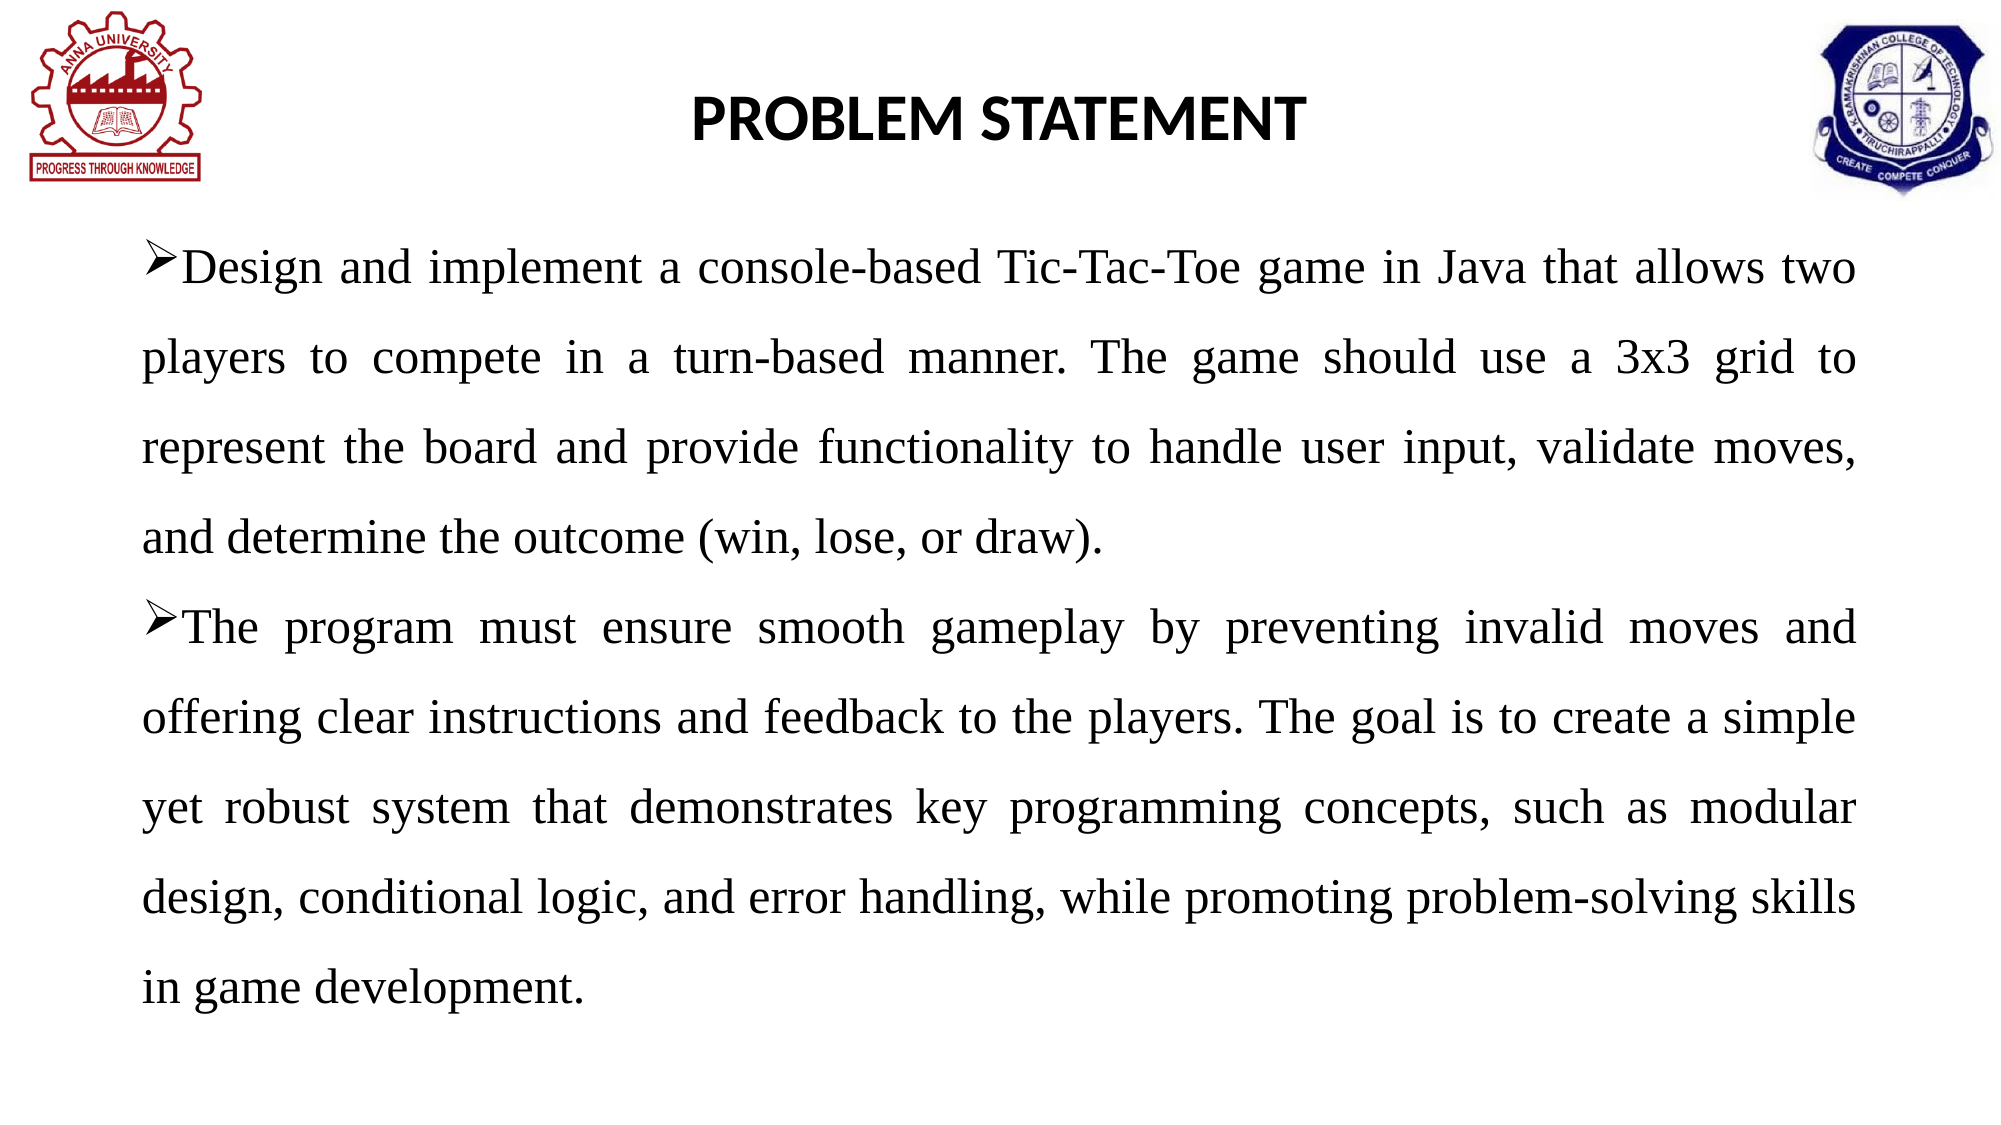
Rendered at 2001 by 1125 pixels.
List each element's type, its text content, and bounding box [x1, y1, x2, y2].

picture [27, 9, 203, 183]
picture [1809, 19, 2000, 201]
title PROBLEM STATEMENT [324, 31, 1675, 136]
text_box Design and implement a console-based Tic-Tac-Toe game in Java that allows two players to compete in a turn-based manner. The game should use a 3x3 grid to represent the board and provide functionality to handle user input, validate moves, and determine the outcome (win, lose, or draw). The program must ensure smooth gameplay by preventing invalid moves and offering clear instructions and feedback to the players. The goal is to create a simple yet robust system that demonstrates key programming concepts, such as modular design, conditional logic, and error handling, while promoting problem-solving skills in game development. [126, 136, 1874, 1022]
